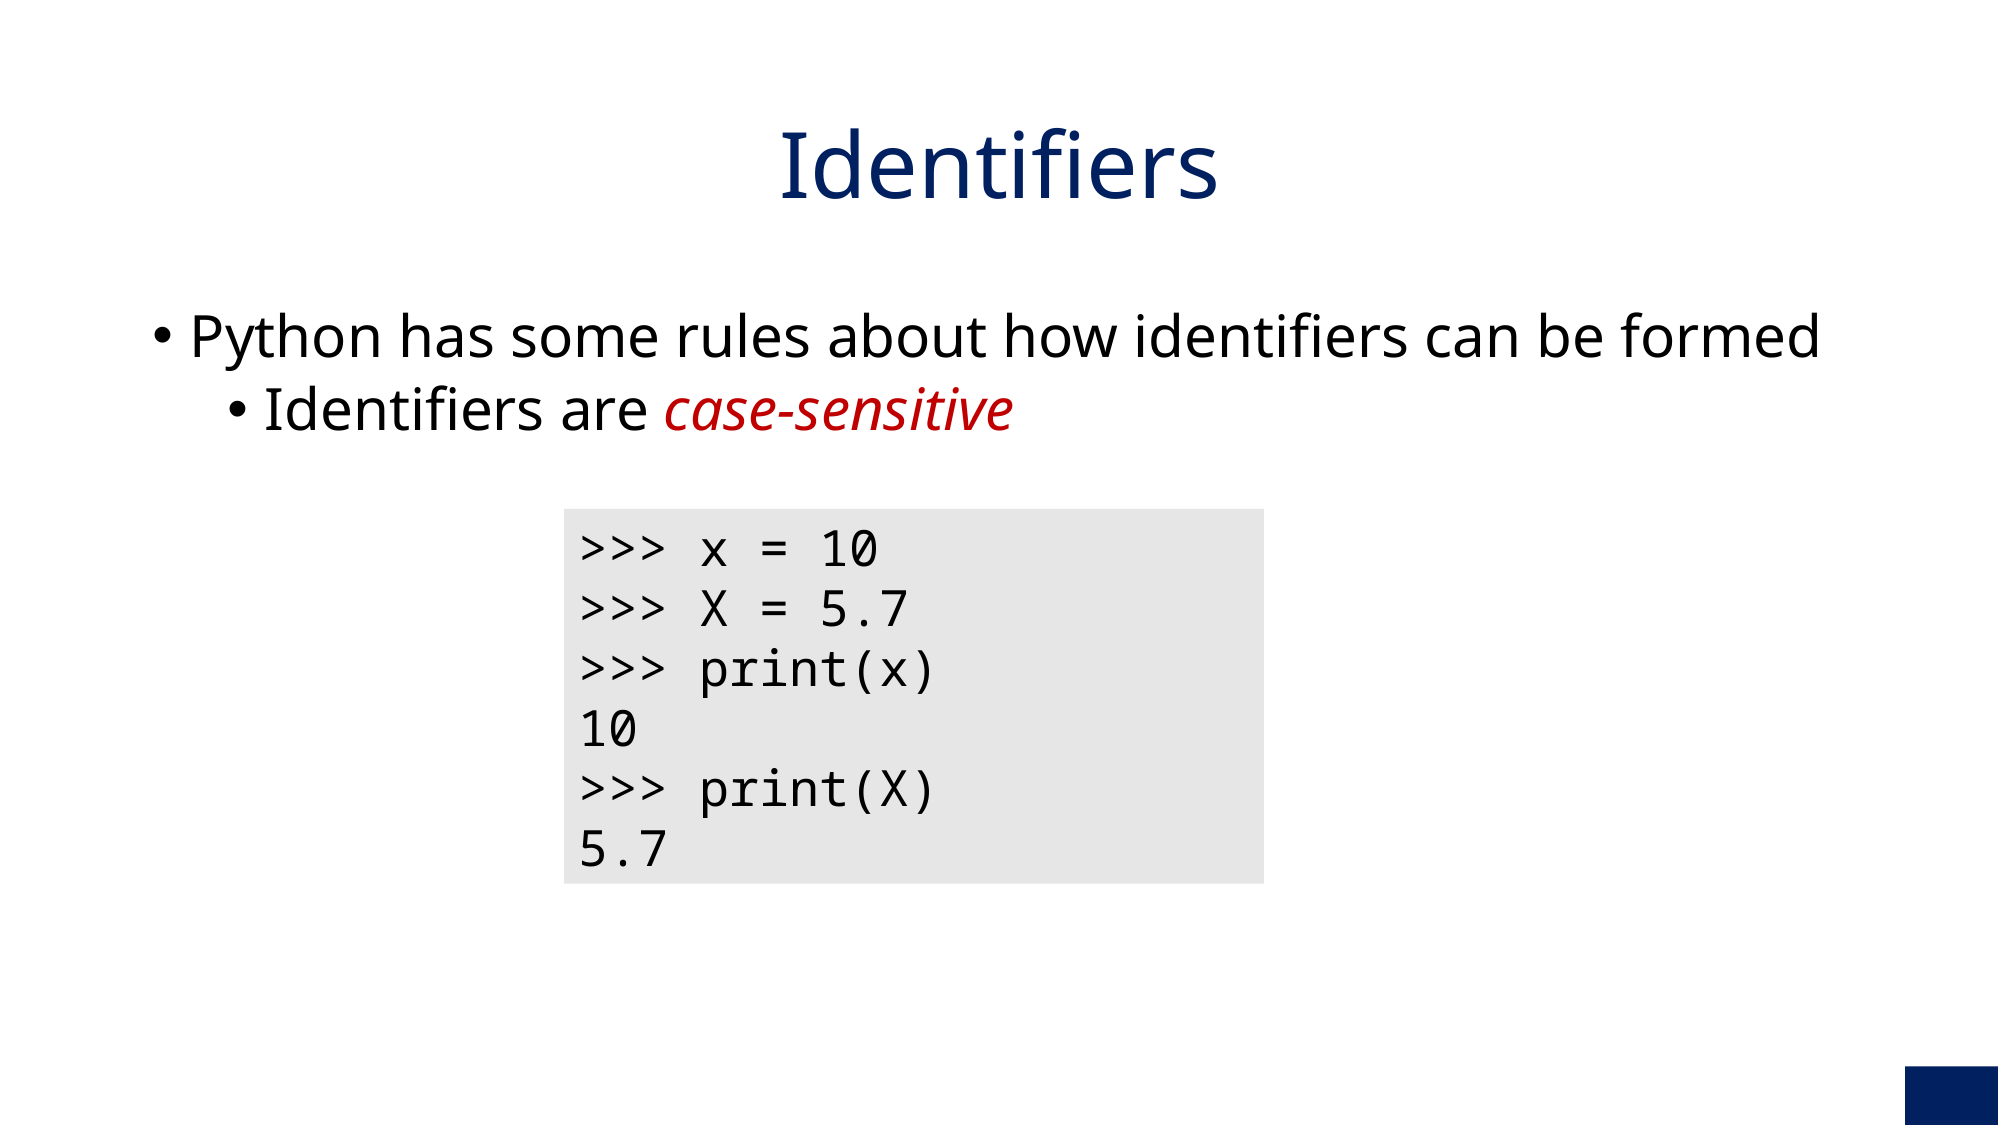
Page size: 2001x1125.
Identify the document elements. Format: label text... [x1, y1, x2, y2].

title Identifiers [137, 59, 1863, 278]
text_box >>> x = 10 >>> X = 5.7 >>> print(x) 10 >>> print(X) 5.7 [564, 508, 1264, 884]
slide_number [1905, 1066, 1998, 1125]
list Python has some rules about how identifiers can be formed Identifiers are case-sensitive [137, 299, 1863, 1070]
